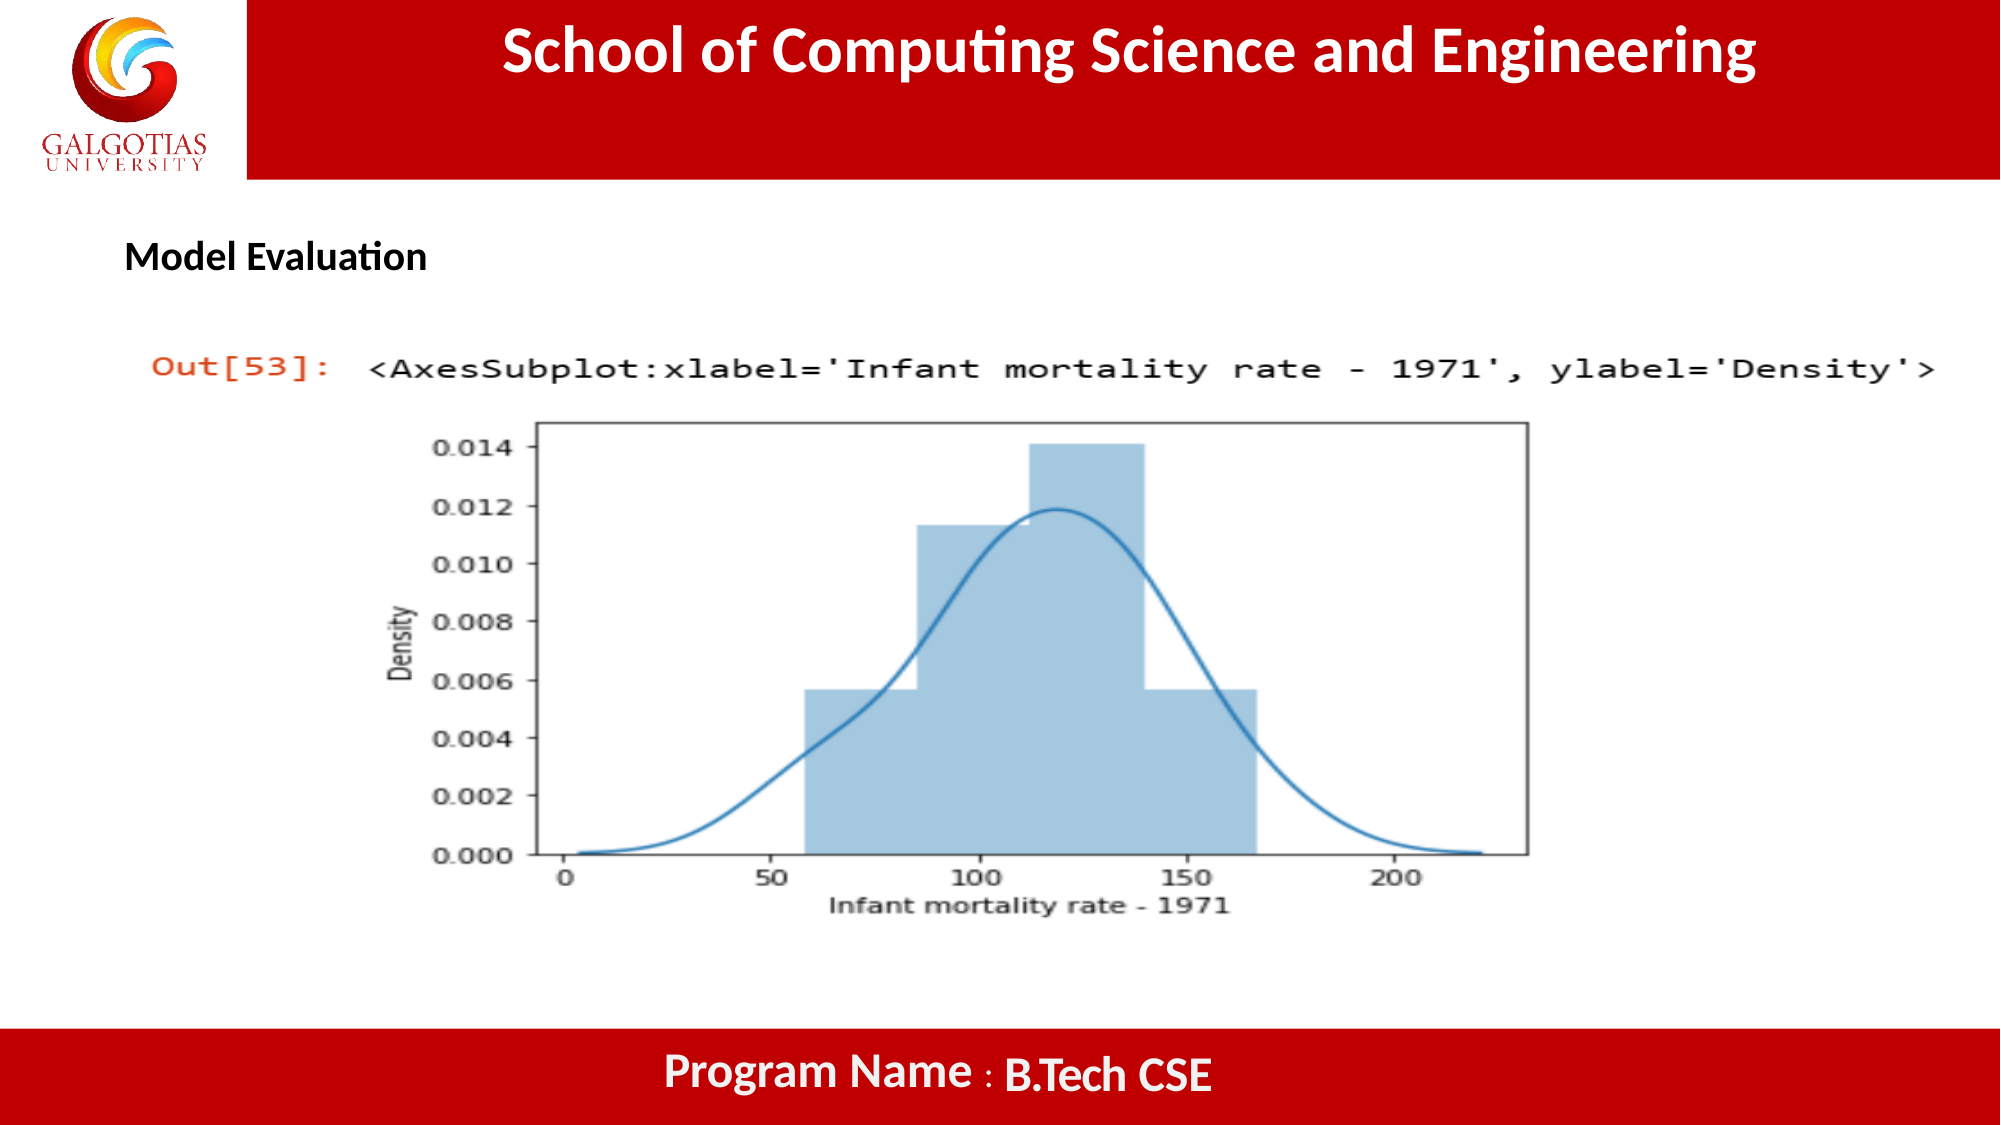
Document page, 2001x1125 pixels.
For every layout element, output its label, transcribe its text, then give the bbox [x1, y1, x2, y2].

text_box [246, 0, 2000, 180]
picture [42, 133, 206, 171]
text_box [0, 1028, 2000, 1125]
text_box Program Name : [661, 1040, 1059, 1098]
text_box B.Tech CSE [1002, 1044, 1260, 1102]
text_box School of Computing Science and Engineering [500, 3, 1762, 86]
picture [0, 349, 1985, 946]
text_box Model Evaluation [109, 221, 1500, 286]
picture [71, 16, 178, 123]
